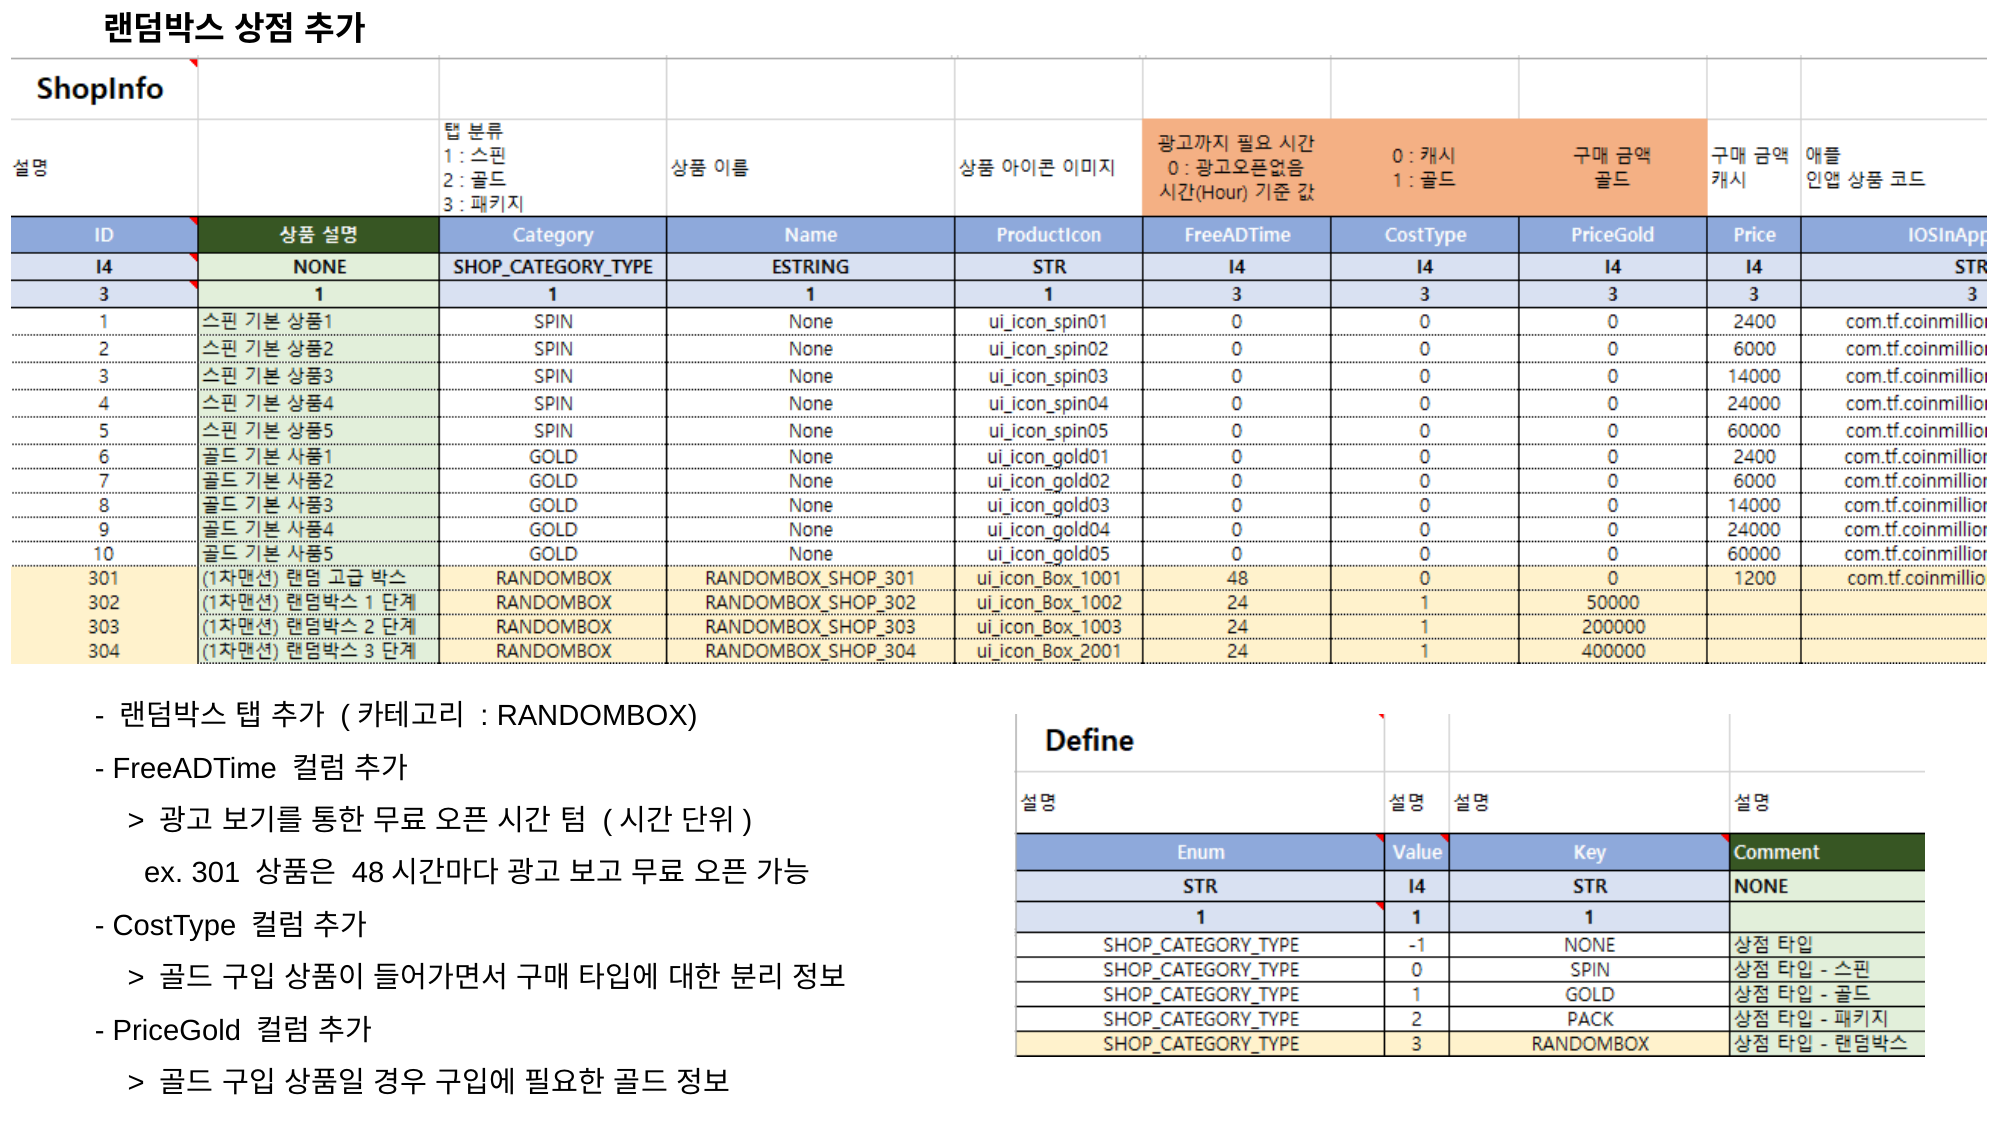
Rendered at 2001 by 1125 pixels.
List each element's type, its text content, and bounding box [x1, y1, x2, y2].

text_box - 랜덤박스 탭 추가 (카테고리 : RANDOMBOX) - FreeADTime 컬럼 추가 > 광고 보기를 통한 무료 오픈 시간 텀 (시간 단위) ex. 301 상품은 48시간마다 광고 보고 무료 오픈 가능 - CostType 컬럼 추가 > 골드 구입 상품이 들어가면서 구매 타입에 대한 분리 정보 - PriceGold 컬럼 추가 > 골드 구입 상품일 경우 구입에 필요한 골드 정보 [71, 675, 862, 1106]
picture [11, 55, 1987, 664]
text_box 랜덤박스 상점 추가 [71, 0, 382, 52]
picture [1014, 714, 1925, 1057]
